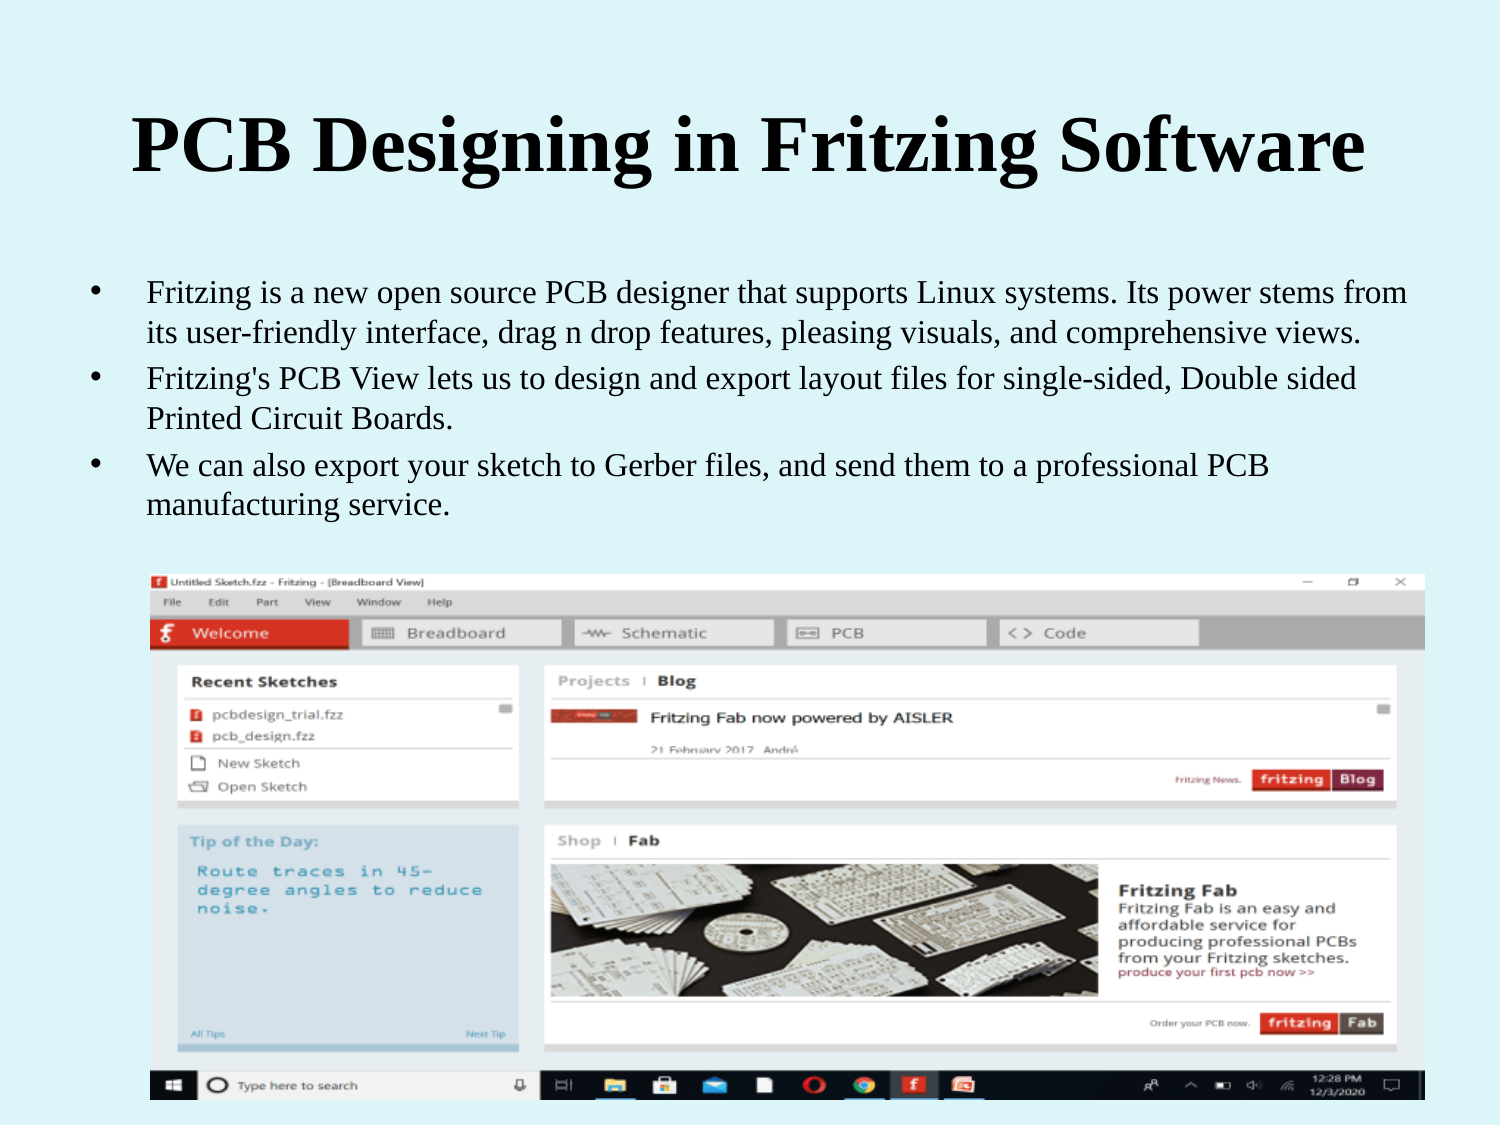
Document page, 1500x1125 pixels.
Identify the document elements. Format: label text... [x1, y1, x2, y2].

list Fritzing is a new open source PCB designer that supports Linux systems. Its power stems from its user-friendly interface, drag n drop features, pleasing visuals, and comprehensive views. Fritzing's PCB View lets us to design and export layout files for single-sided, Double sided Printed Circuit Boards. We can also export your sketch to Gerber files, and send them to a professional PCB manufacturing service. [75, 262, 1425, 650]
picture [149, 574, 1426, 1101]
title PCB Designing in Fritzing Software [75, 45, 1425, 233]
